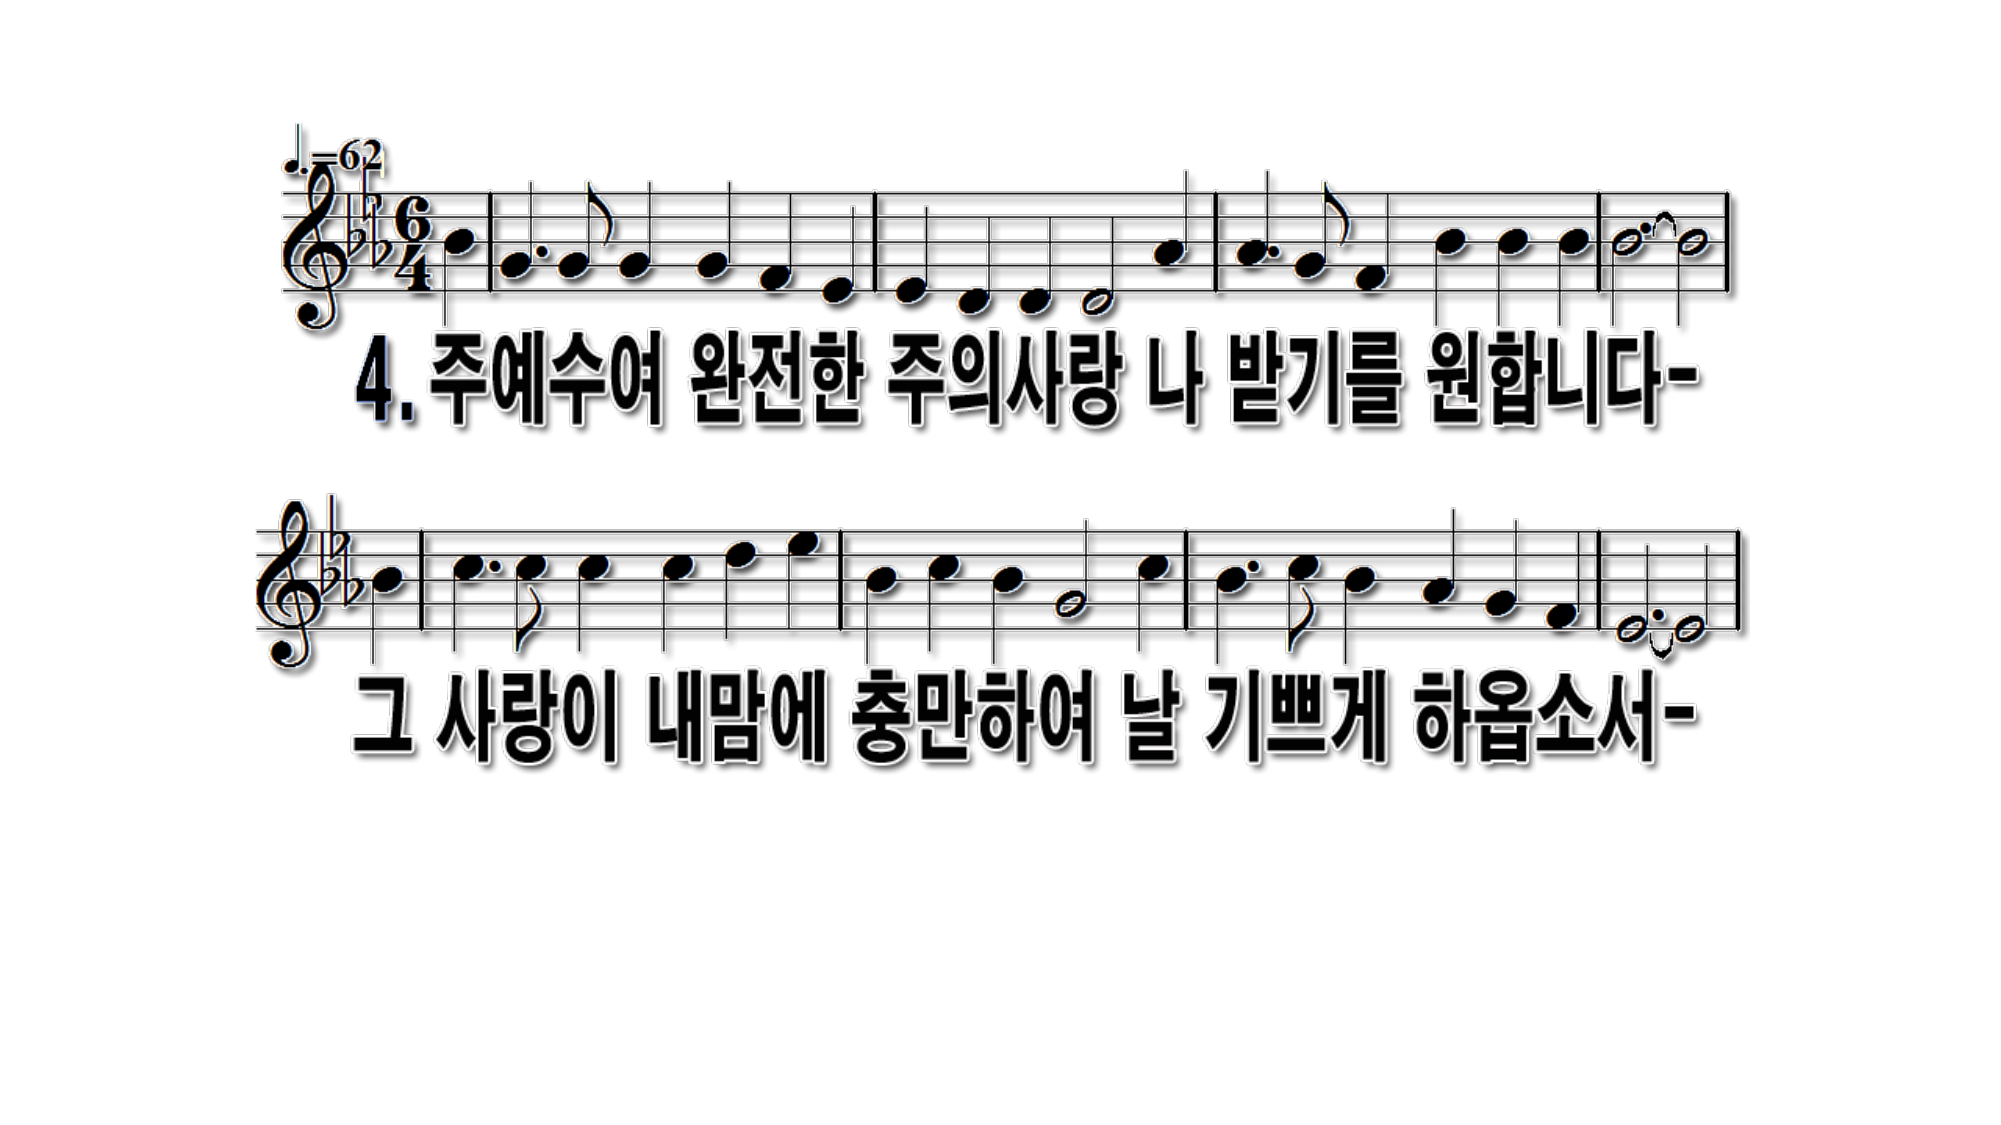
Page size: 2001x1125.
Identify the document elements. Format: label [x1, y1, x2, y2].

picture [249, 0, 1750, 835]
